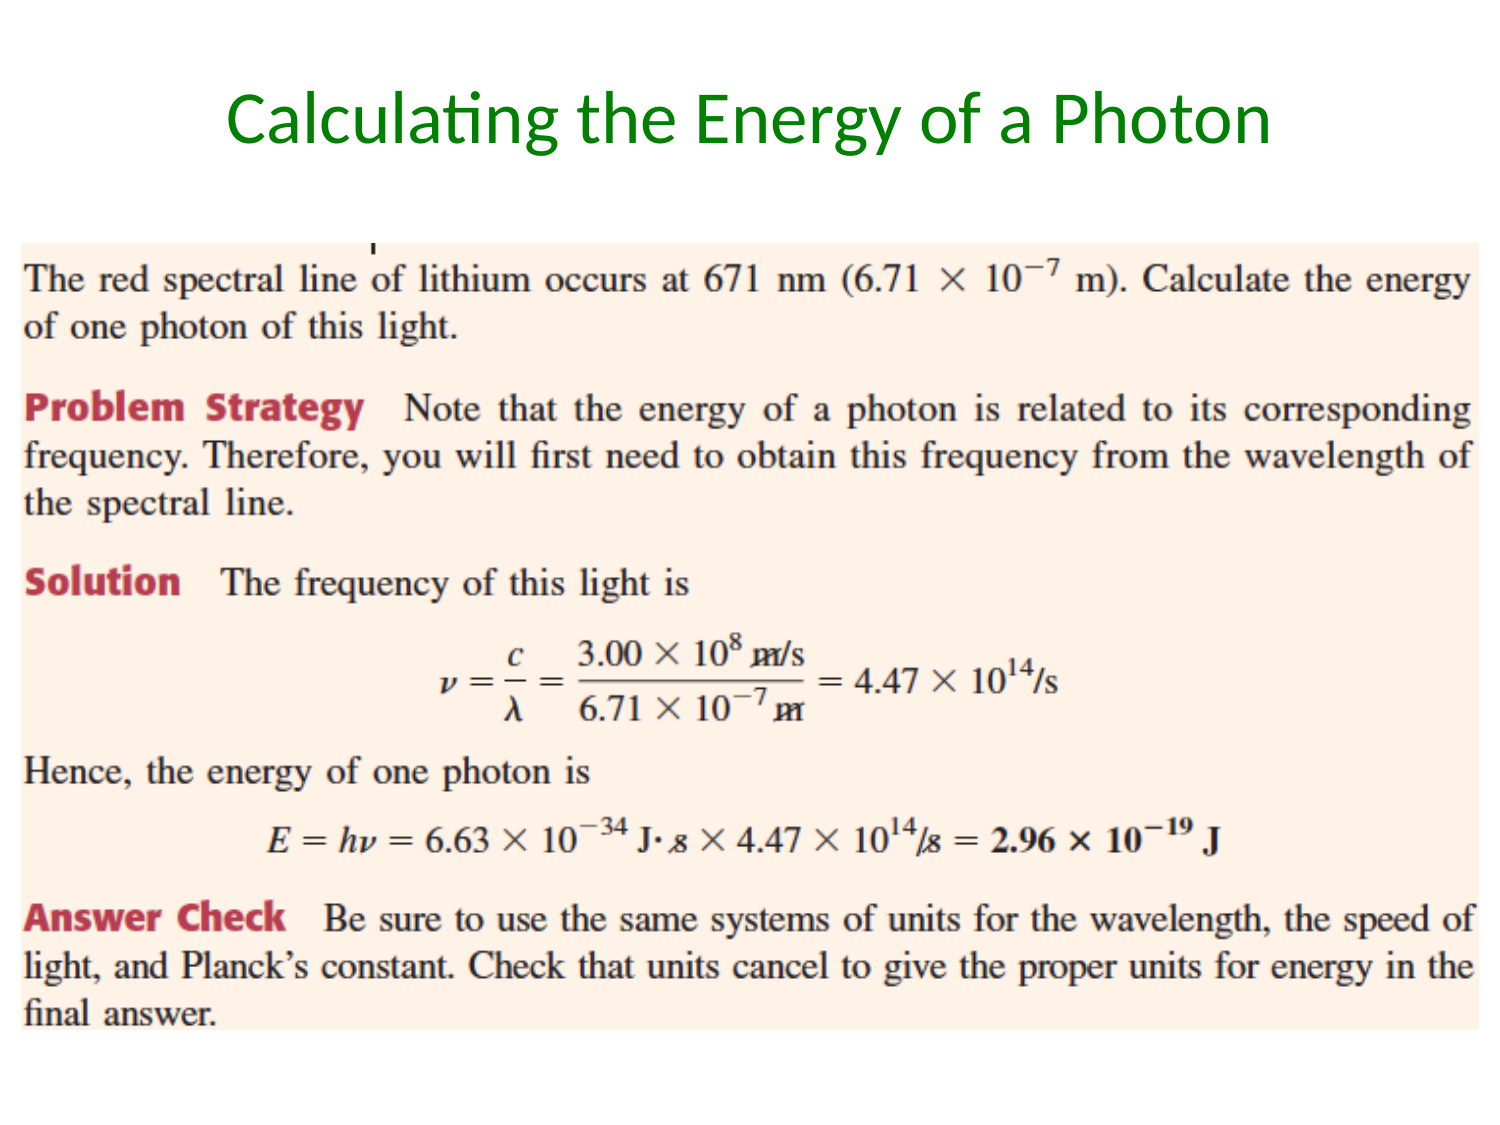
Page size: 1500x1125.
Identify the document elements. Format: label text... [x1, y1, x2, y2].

picture [21, 243, 1479, 1030]
title Calculating the Energy of a Photon [0, 20, 1500, 208]
